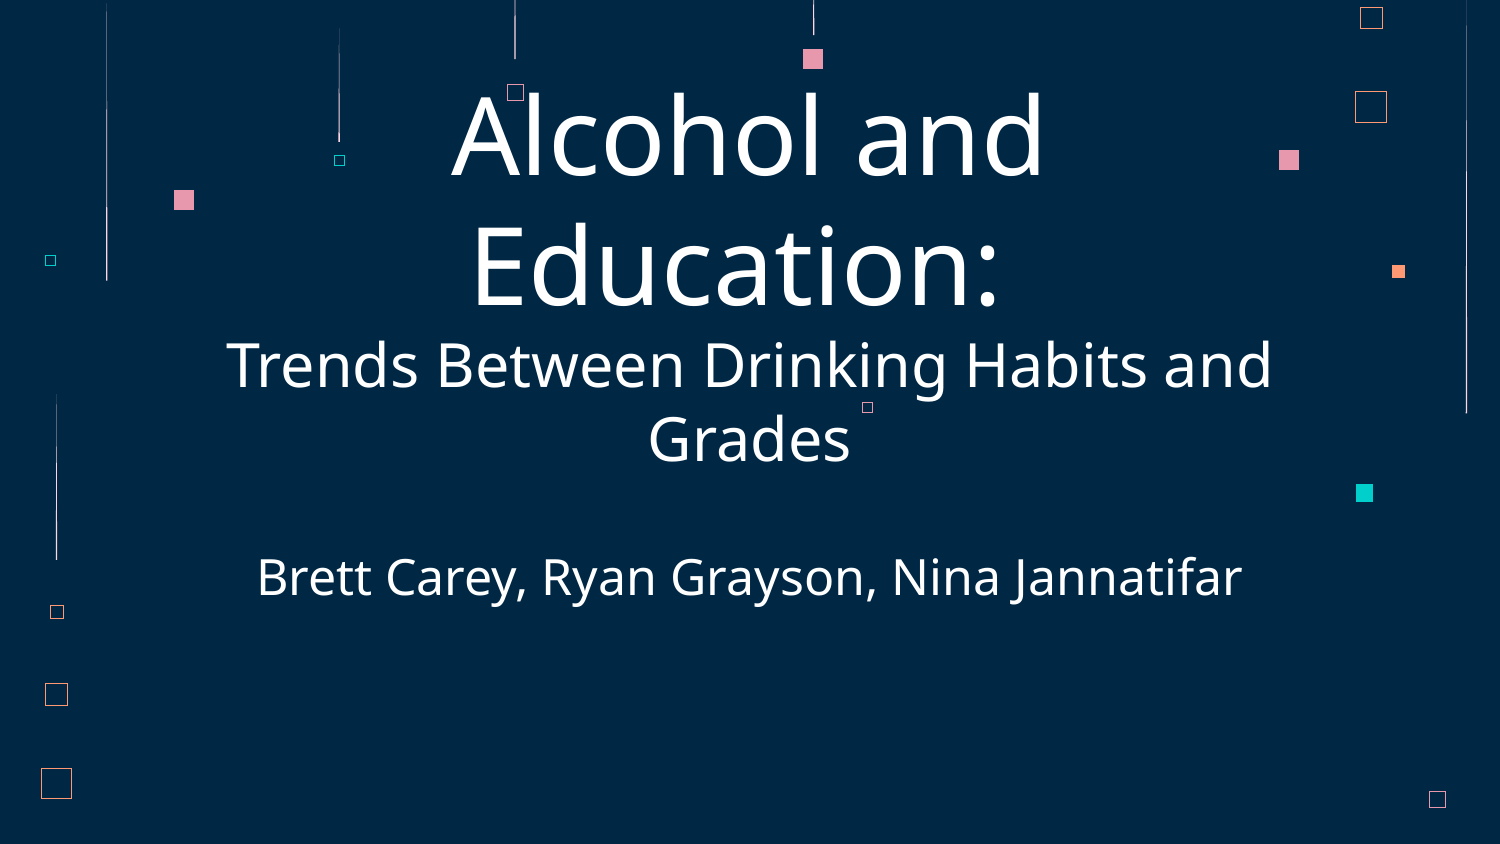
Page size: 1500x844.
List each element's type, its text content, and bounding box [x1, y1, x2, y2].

title Alcohol and Education: Trends Between Drinking Habits and Grades [175, 151, 1325, 489]
subtitle Brett Carey, Ryan Grayson, Nina Jannatifar [219, 530, 1281, 661]
